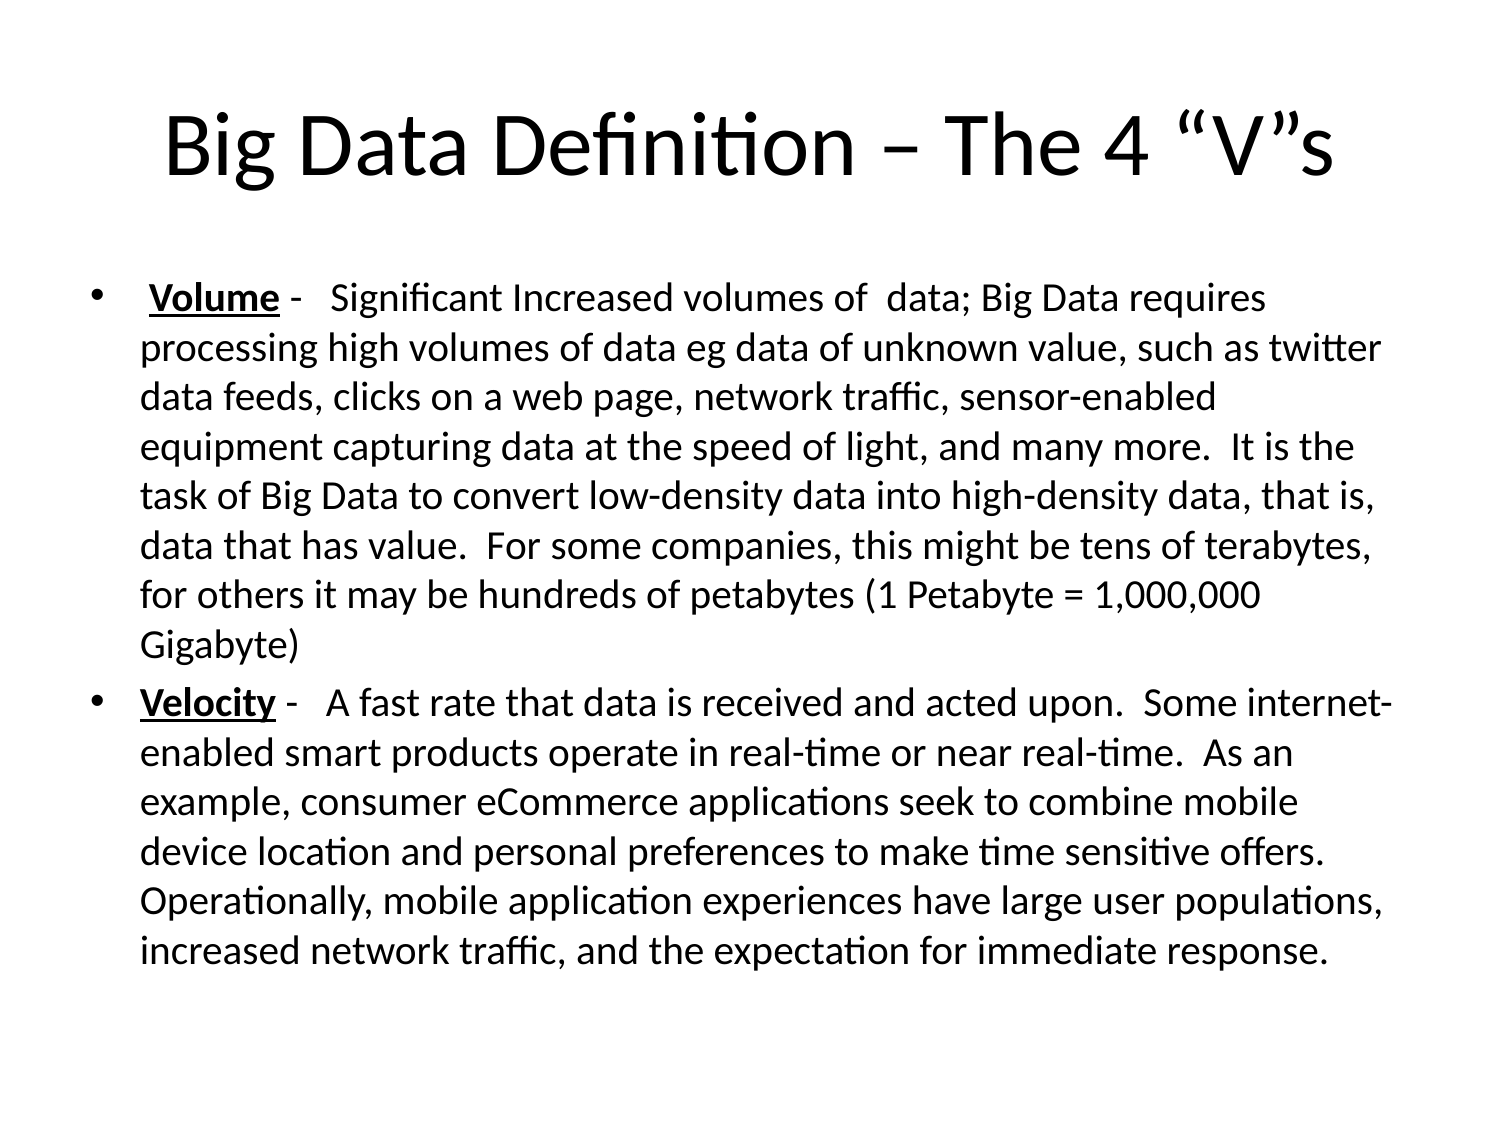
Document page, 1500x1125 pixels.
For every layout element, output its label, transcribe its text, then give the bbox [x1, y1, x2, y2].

list Volume - Significant Increased volumes of data; Big Data requires processing high volumes of data eg data of unknown value, such as twitter data feeds, clicks on a web page, network traffic, sensor-enabled equipment capturing data at the speed of light, and many more. It is the task of Big Data to convert low-density data into high-density data, that is, data that has value. For some companies, this might be tens of terabytes, for others it may be hundreds of petabytes (1 Petabyte = 1,000,000 Gigabyte) Velocity - A fast rate that data is received and acted upon. Some internet-enabled smart products operate in real-time or near real-time. As an example, consumer eCommerce applications seek to combine mobile device location and personal preferences to make time sensitive offers. Operationally, mobile application experiences have large user populations, increased network traffic, and the expectation for immediate response. [75, 262, 1425, 1005]
title Big Data Definition – The 4 “V”s [75, 45, 1425, 233]
